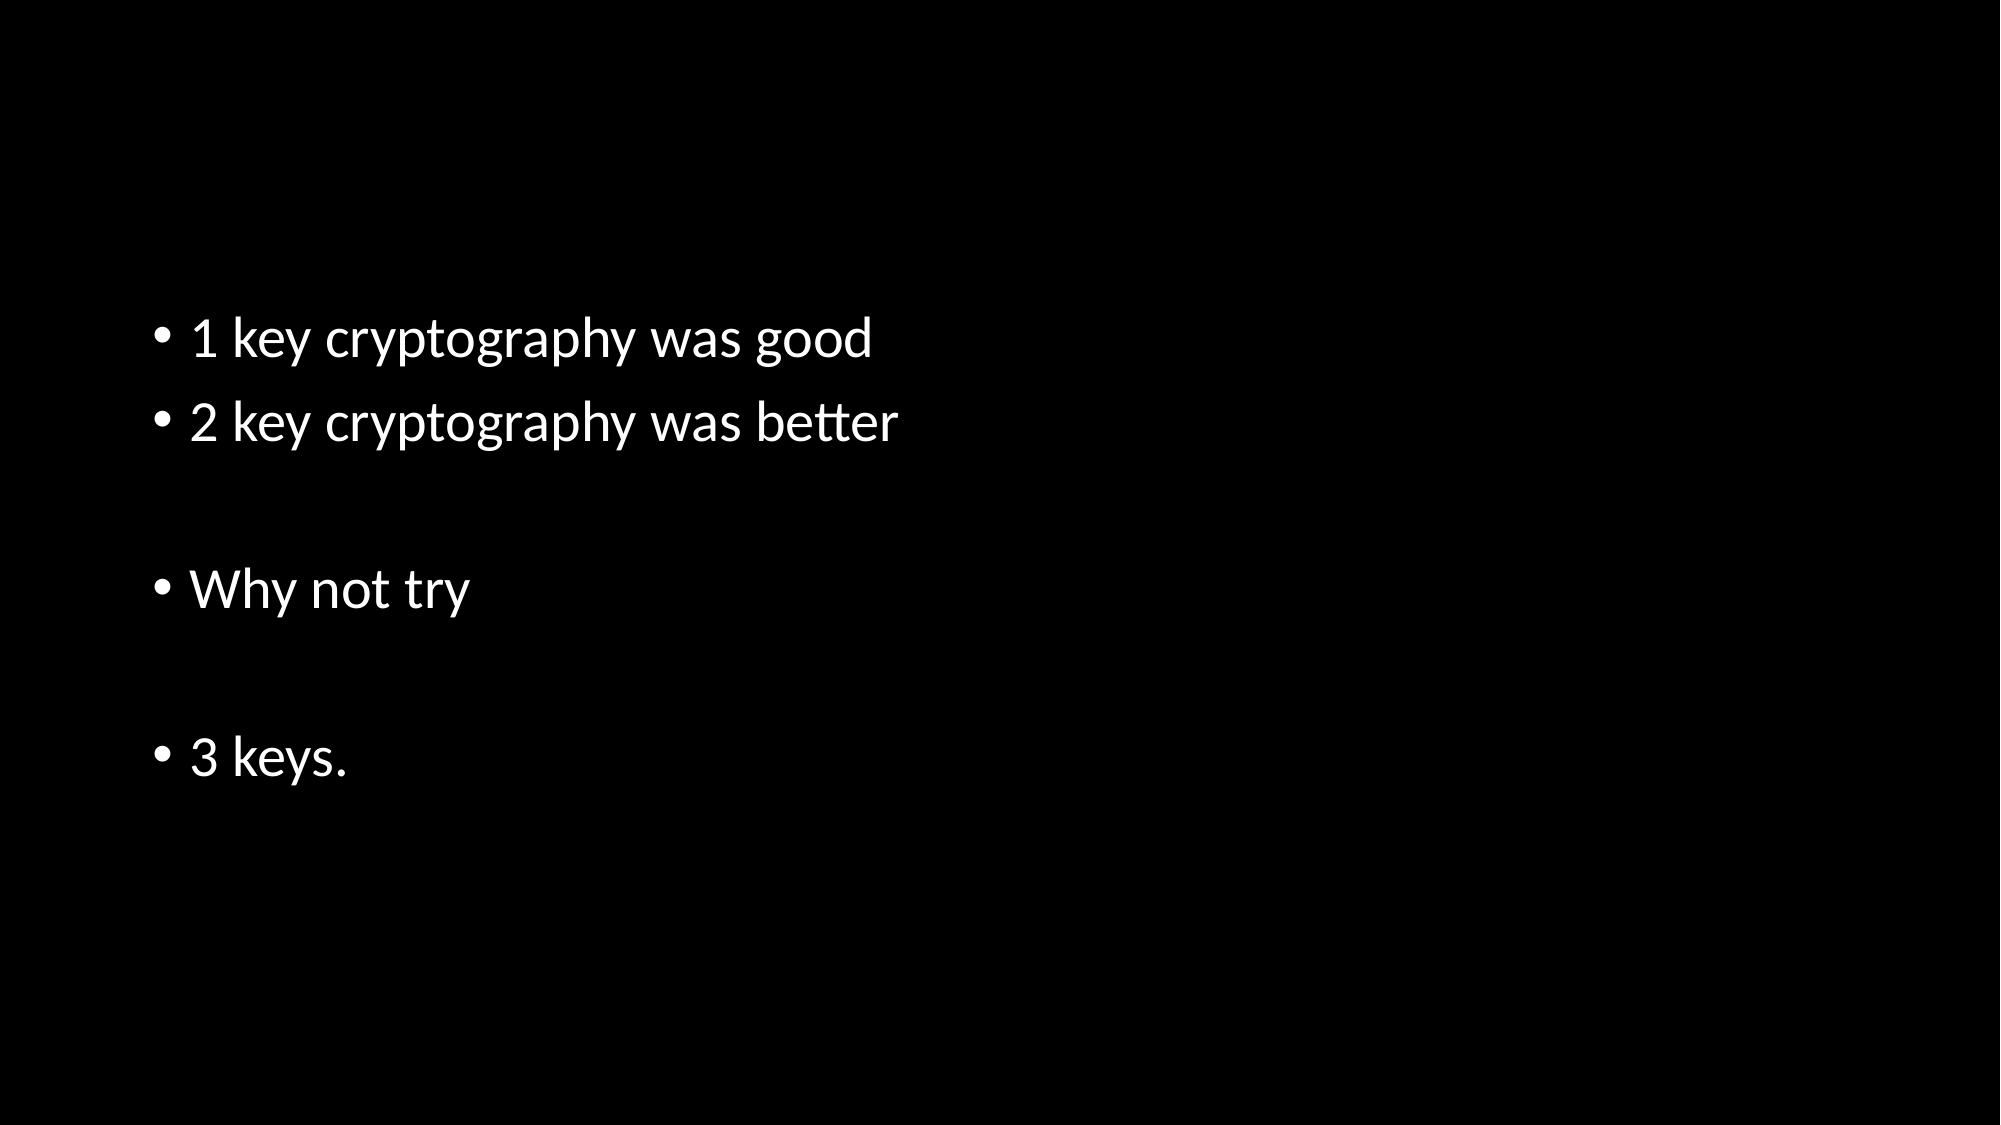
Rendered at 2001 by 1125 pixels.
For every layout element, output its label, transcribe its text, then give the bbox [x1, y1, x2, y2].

list 1 key cryptography was good 2 key cryptography was better Why not try 3 keys. [137, 299, 1863, 1014]
